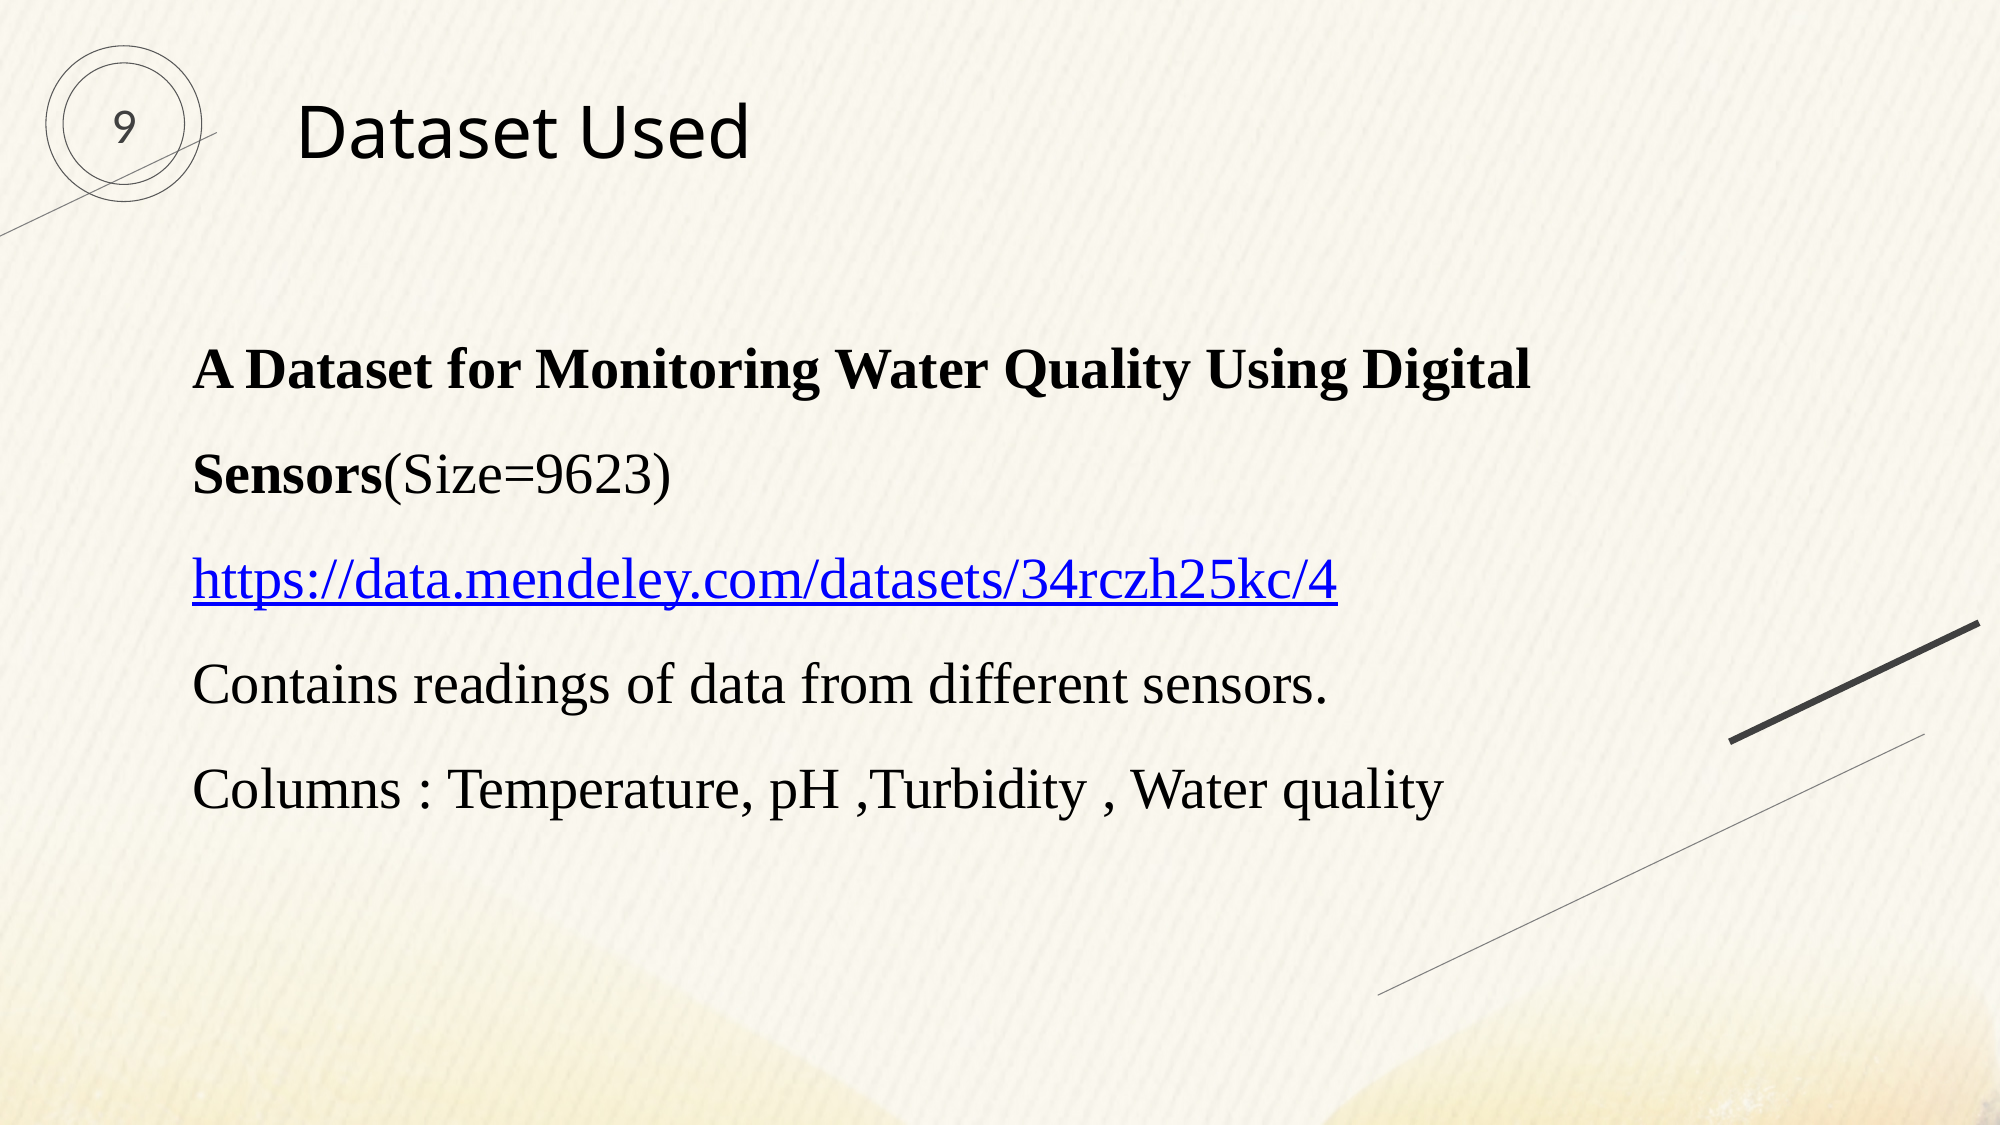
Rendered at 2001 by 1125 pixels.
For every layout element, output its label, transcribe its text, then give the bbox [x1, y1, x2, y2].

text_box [45, 45, 202, 202]
text_box Dataset Used [287, 78, 1587, 181]
picture [0, 0, 2000, 1125]
text_box A Dataset for Monitoring Water Quality Using Digital Sensors(Size=9623) https://data.mendeley.com/datasets/34rczh25kc/4 Contains readings of data from different sensors. Columns : Temperature, pH ,Turbidity , Water quality [184, 288, 1906, 933]
